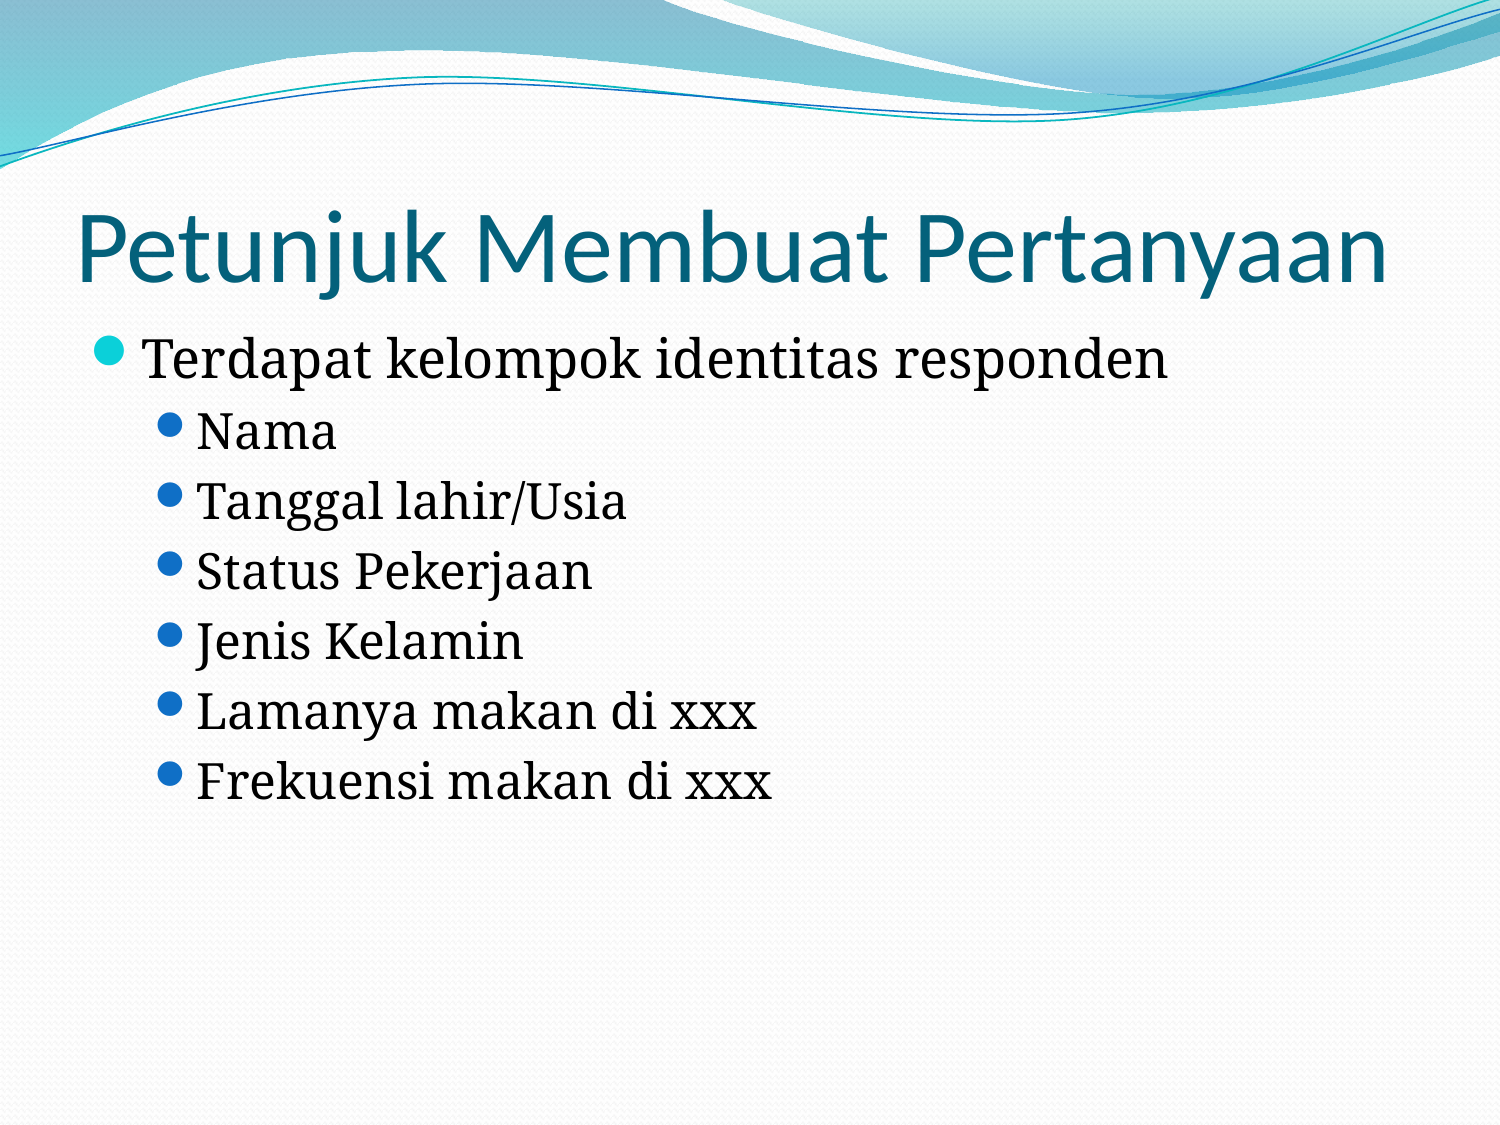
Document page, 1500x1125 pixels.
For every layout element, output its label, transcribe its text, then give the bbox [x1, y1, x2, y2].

list Terdapat kelompok identitas responden Nama Tanggal lahir/Usia Status Pekerjaan Jenis Kelamin Lamanya makan di xxx Frekuensi makan di xxx [75, 317, 1425, 1038]
title Petunjuk Membuat Pertanyaan [75, 115, 1425, 303]
